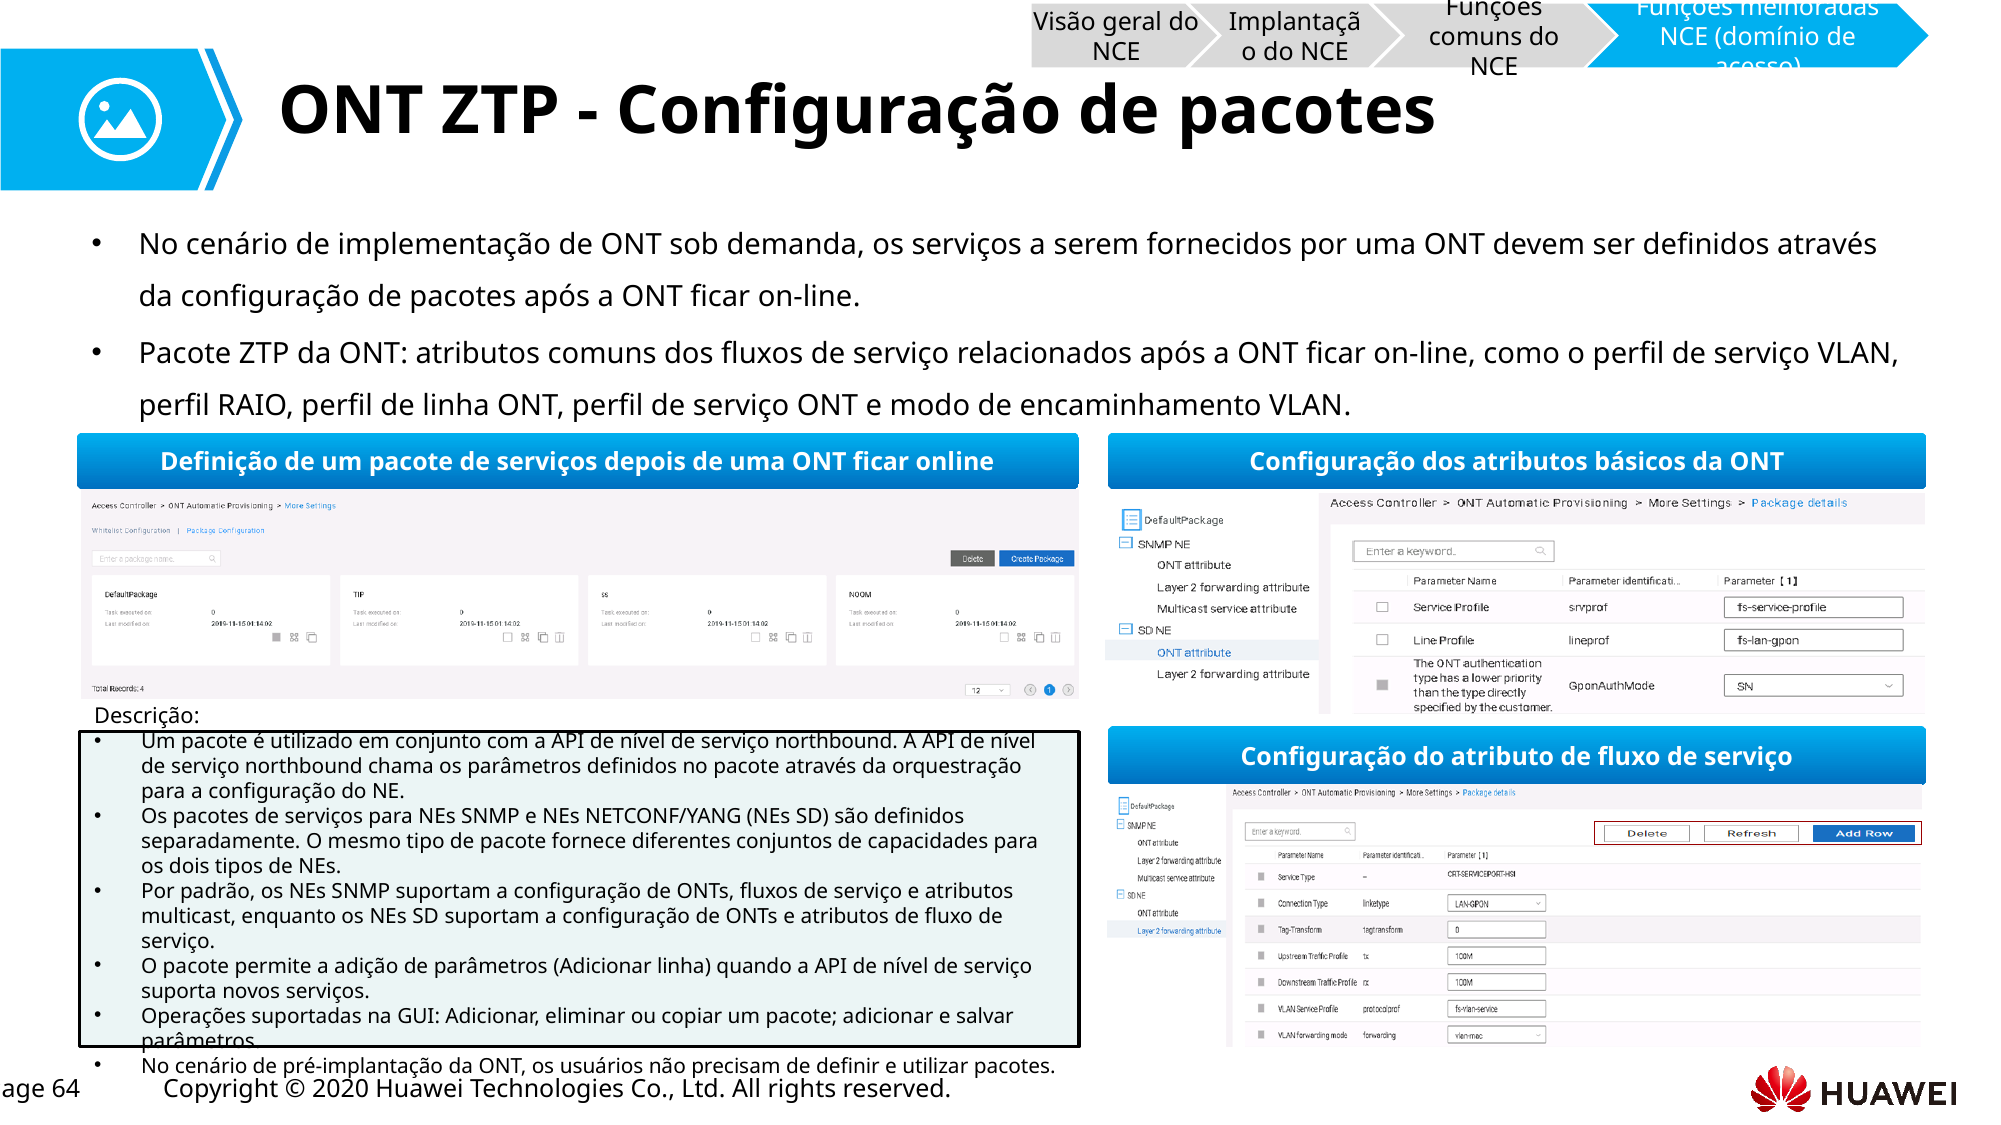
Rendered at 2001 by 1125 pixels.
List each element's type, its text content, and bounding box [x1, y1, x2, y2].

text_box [1031, 3, 1929, 68]
text_box Configuração dos atributos básicos da ONT [1107, 432, 1927, 489]
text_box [1106, 725, 1927, 1047]
picture [1105, 493, 1925, 714]
picture [1751, 1066, 1956, 1112]
text_box Definição de um pacote de serviços depois de uma ONT ficar online [76, 432, 1080, 489]
picture [81, 489, 1080, 699]
text_box Descrição: Um pacote é utilizado em conjunto com a API de nível de serviço northbound. A API de nível de serviço northbound chama os parâmetros definidos no pacote através da orquestração para a configuração do NE. Os pacotes de serviços para NEs SNMP e NEs NETCONF/YANG (NEs SD) são definidos separadamente. O mesmo tipo de pacote fornece diferentes conjuntos de capacidades para os dois tipos de NEs. Por padrão, os NEs SNMP suportam a configuração de ONTs, fluxos de serviço e atributos multicast, enquanto os NEs SD suportam a configuração de ONTs e atributos de fluxo de serviço. O pacote permite a adição de parâmetros (Adicionar linha) quando a API de nível de serviço suporta novos serviços. Operações suportadas na GUI: Adicionar, eliminar ou copiar um pacote; adicionar e salvar parâmetros. No cenário de pré-implantação da ONT, os usuários não precisam de definir e utilizar pacotes. [79, 731, 1079, 1047]
title ONT ZTP - Configuração de pacotes [261, 67, 1875, 173]
text_box No cenário de implementação de ONT sob demanda, os serviços a serem fornecidos por uma ONT devem ser definidos através da configuração de pacotes após a ONT ficar on-line. Pacote ZTP da ONT: atributos comuns dos fluxos de serviço relacionados após a ONT ficar on-line, como o perfil de serviço VLAN, perfil RAIO, perfil de linha ONT, perfil de serviço ONT e modo de encaminhamento VLAN. [76, 200, 1927, 399]
